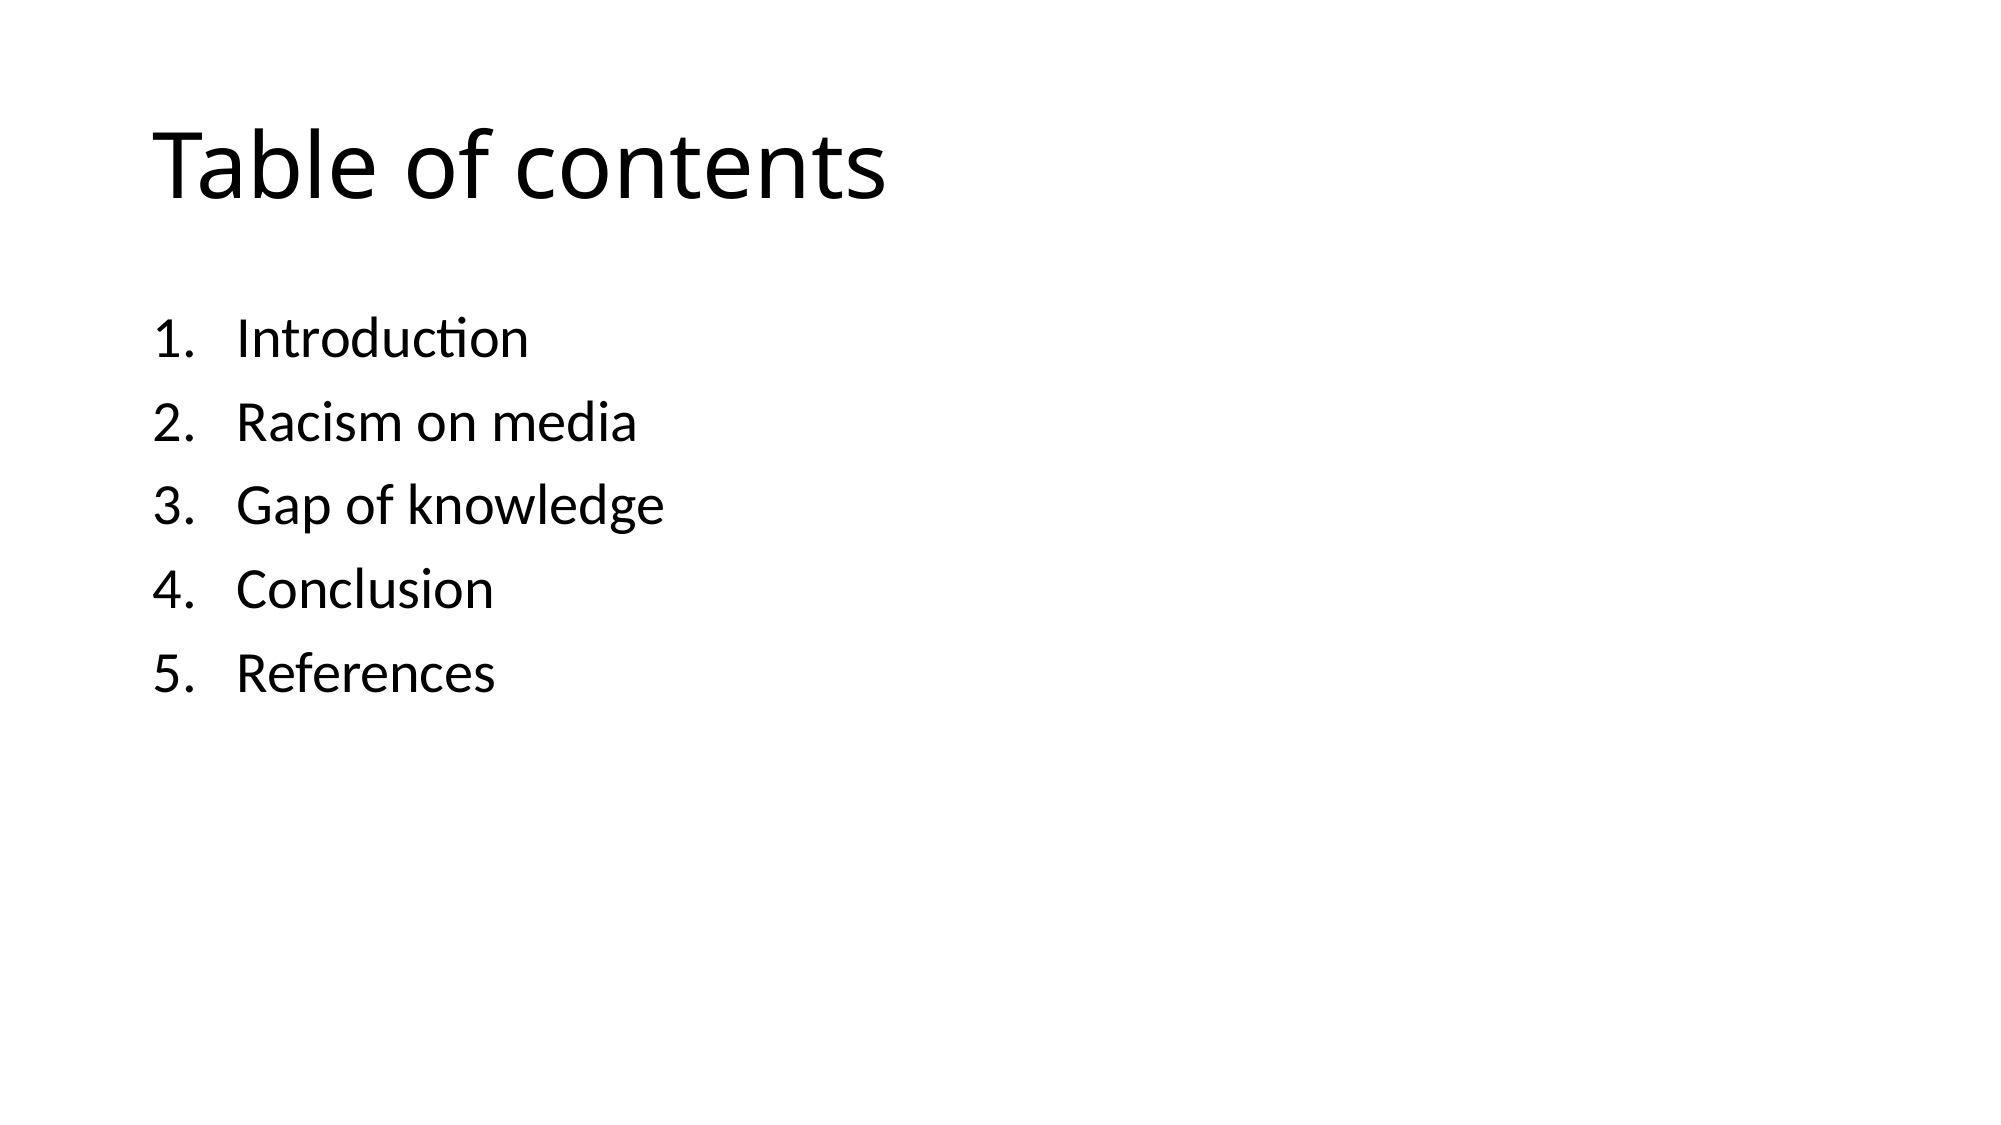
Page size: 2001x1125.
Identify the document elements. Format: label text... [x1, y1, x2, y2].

list Introduction Racism on media Gap of knowledge Conclusion References [137, 299, 1863, 1014]
title Table of contents [137, 59, 1863, 278]
